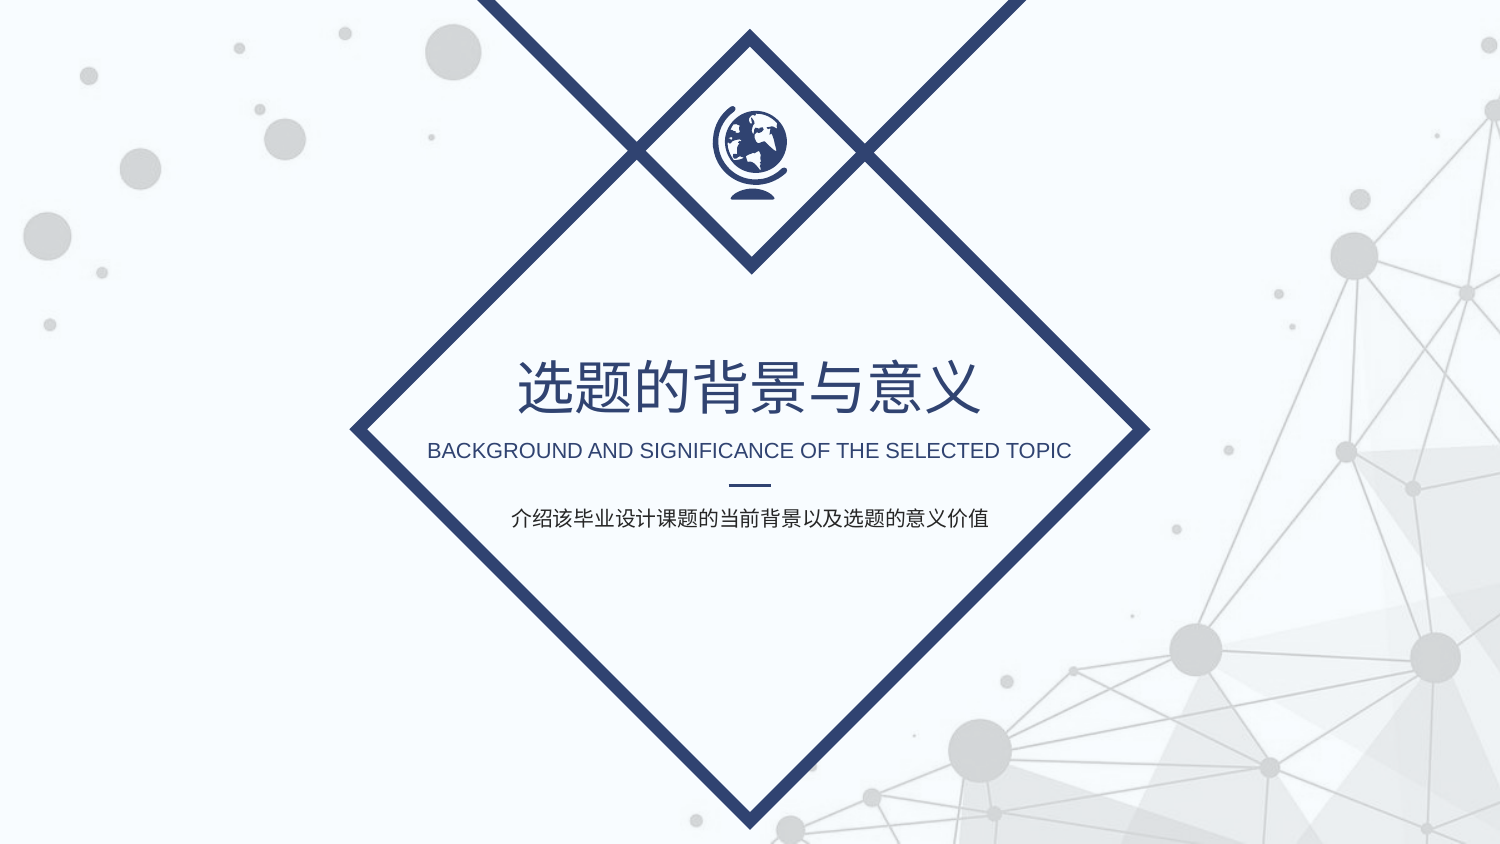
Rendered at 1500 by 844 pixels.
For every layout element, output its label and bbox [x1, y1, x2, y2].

text_box [712, 106, 788, 185]
text_box [484, 0, 1019, 152]
text_box [730, 188, 775, 200]
text_box [356, 36, 1144, 823]
